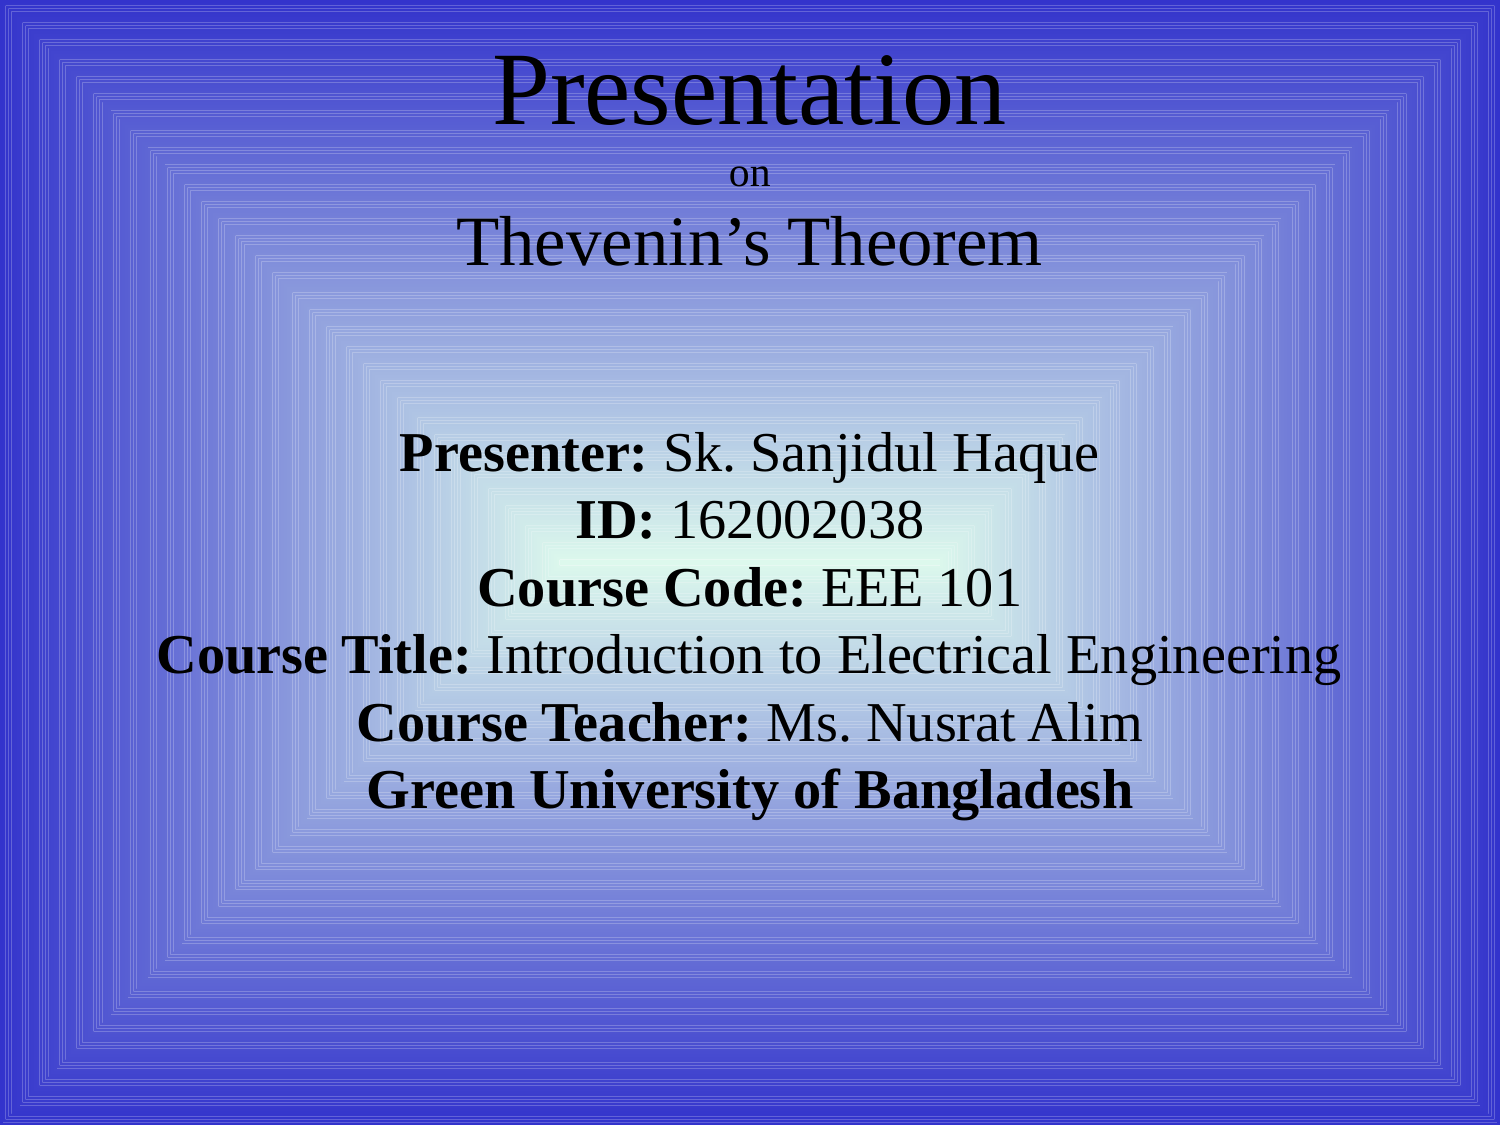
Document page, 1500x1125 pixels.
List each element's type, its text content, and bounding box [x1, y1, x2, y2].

text_box Presentation on Thevenin’s Theorem Presenter: Sk. Sanjidul Haque ID: 162002038 Course Code: EEE 101 Course Title: Introduction to Electrical Engineering Course Teacher: Ms. Nusrat Alim Green University of Bangladesh [24, 12, 1475, 1082]
